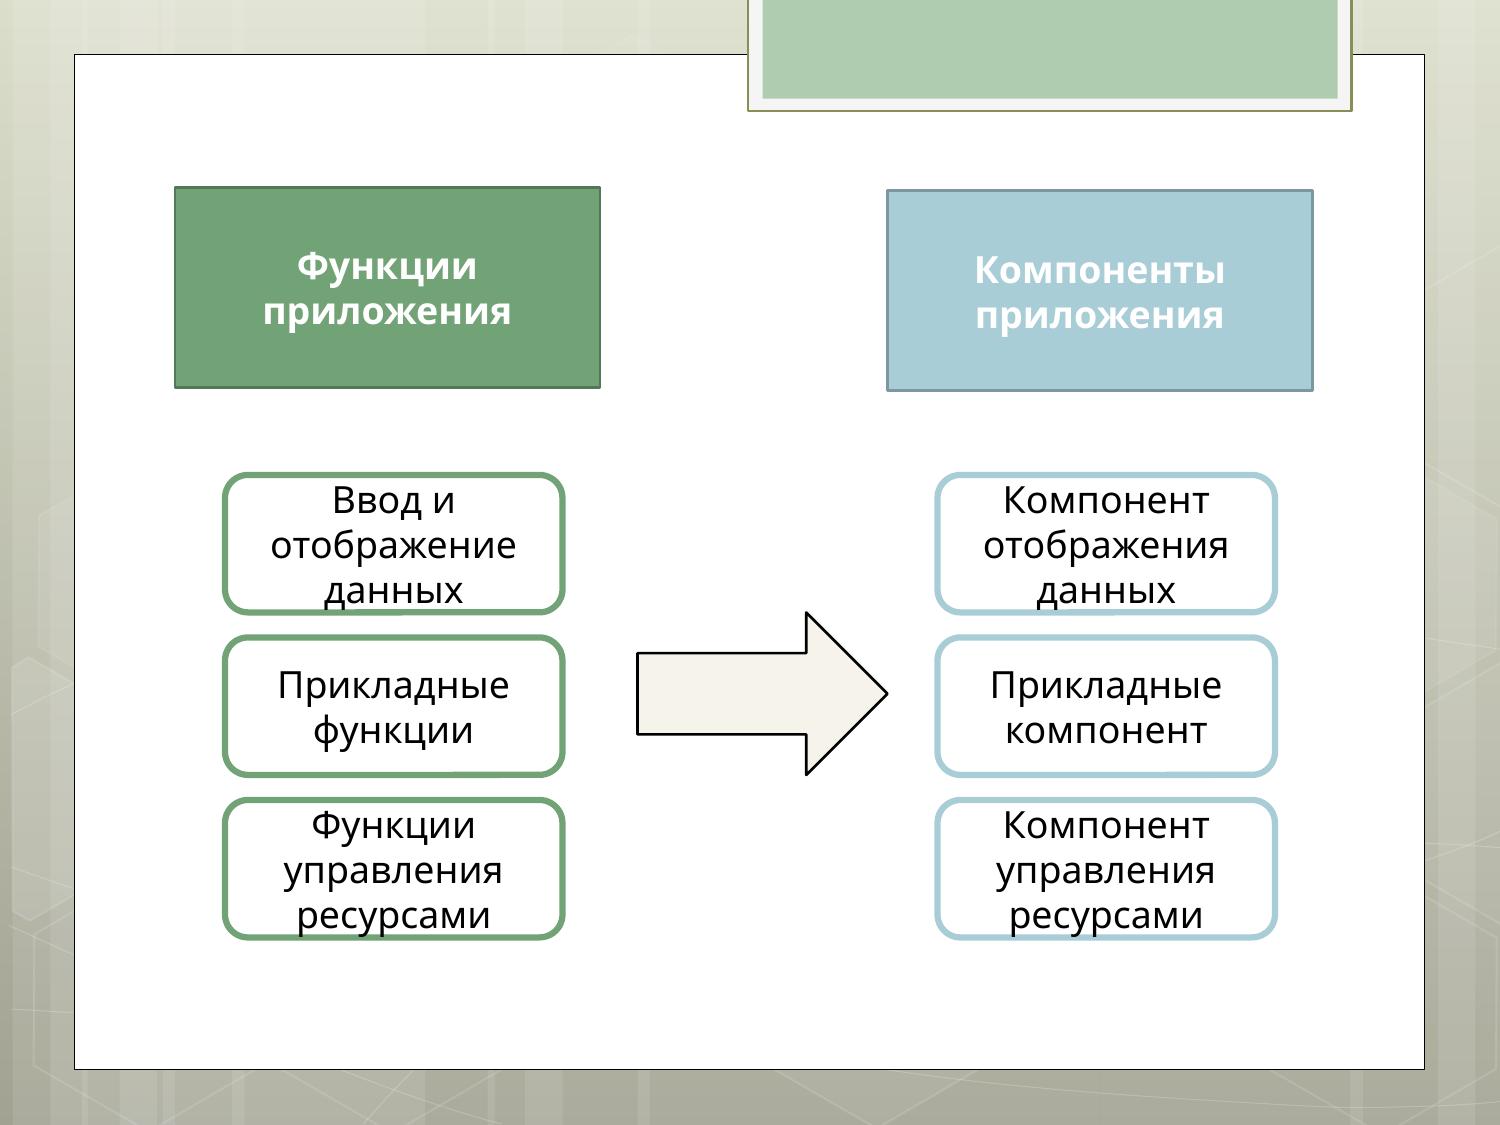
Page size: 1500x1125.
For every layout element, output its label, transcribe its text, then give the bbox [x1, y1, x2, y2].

text_box Компоненты приложения [886, 189, 1314, 392]
text_box Прикладные функции [223, 636, 564, 777]
text_box [636, 611, 889, 777]
text_box Ввод и отображение данных [223, 473, 564, 614]
text_box Прикладные компонент [936, 636, 1277, 777]
text_box Компонент отображения данных [936, 473, 1277, 614]
text_box Функции управления ресурсами [223, 798, 564, 939]
text_box Компонент управления ресурсами [936, 798, 1277, 939]
text_box Функции приложения [174, 186, 601, 389]
